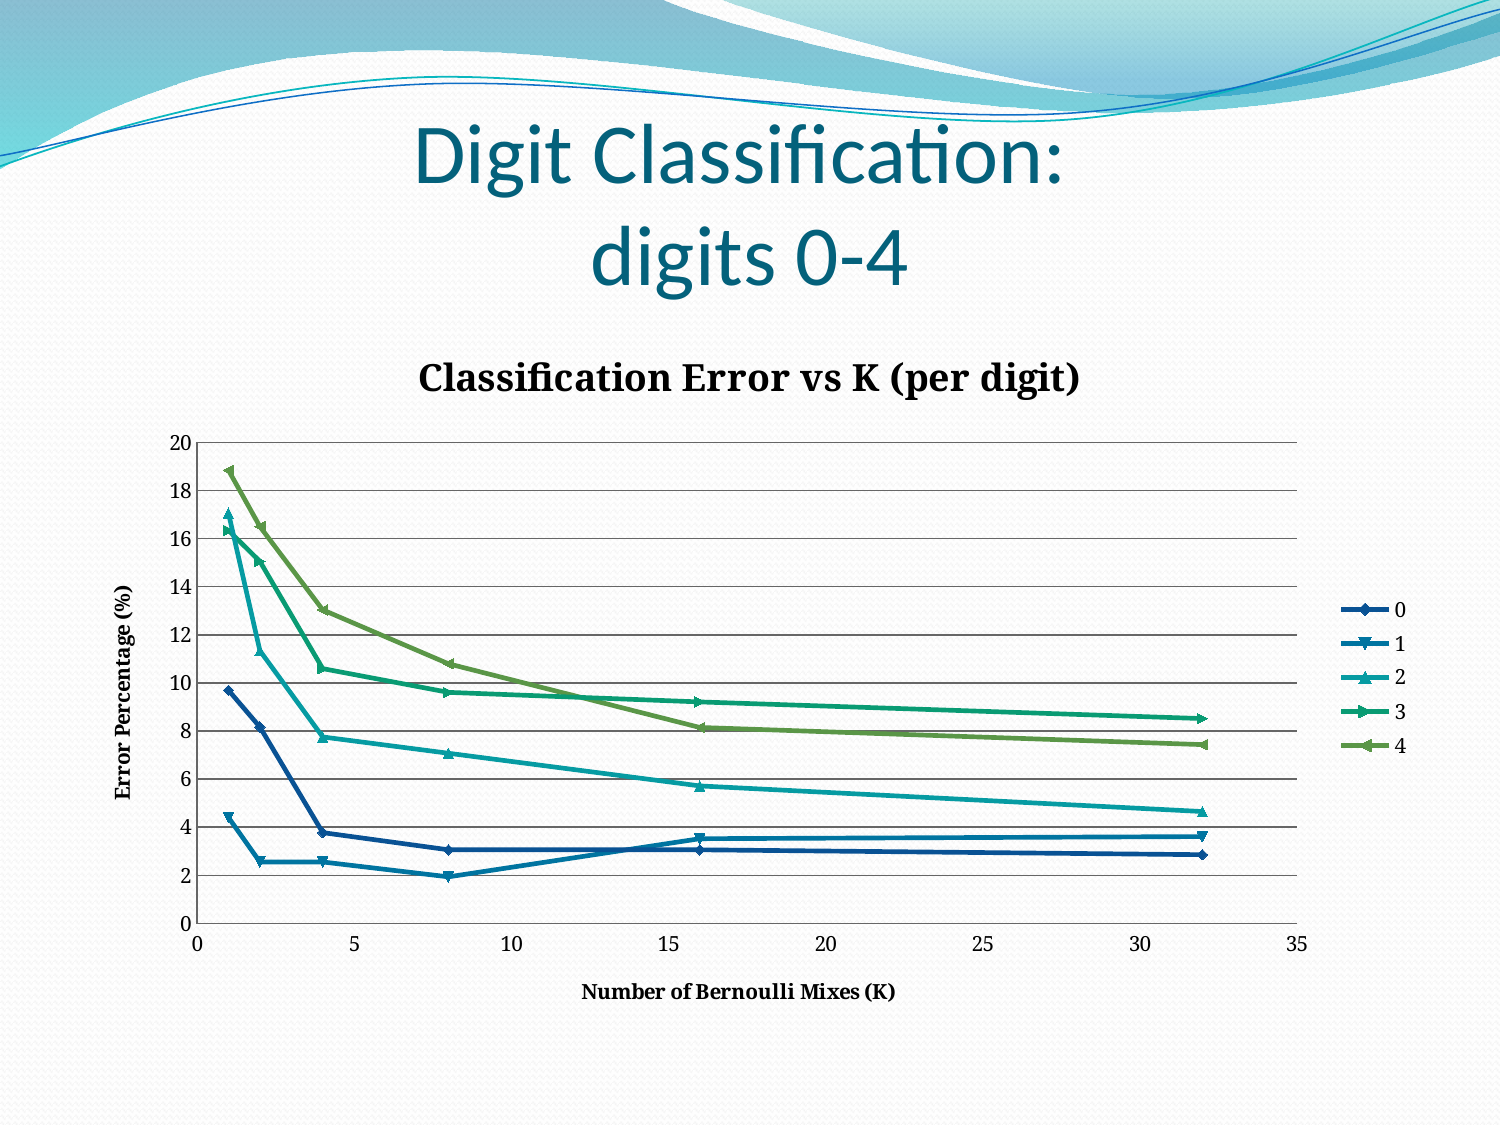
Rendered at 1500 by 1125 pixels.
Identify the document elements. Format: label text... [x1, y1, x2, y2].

chart [74, 317, 1426, 1038]
title Digit Classification: digits 0-4 [75, 90, 1425, 303]
